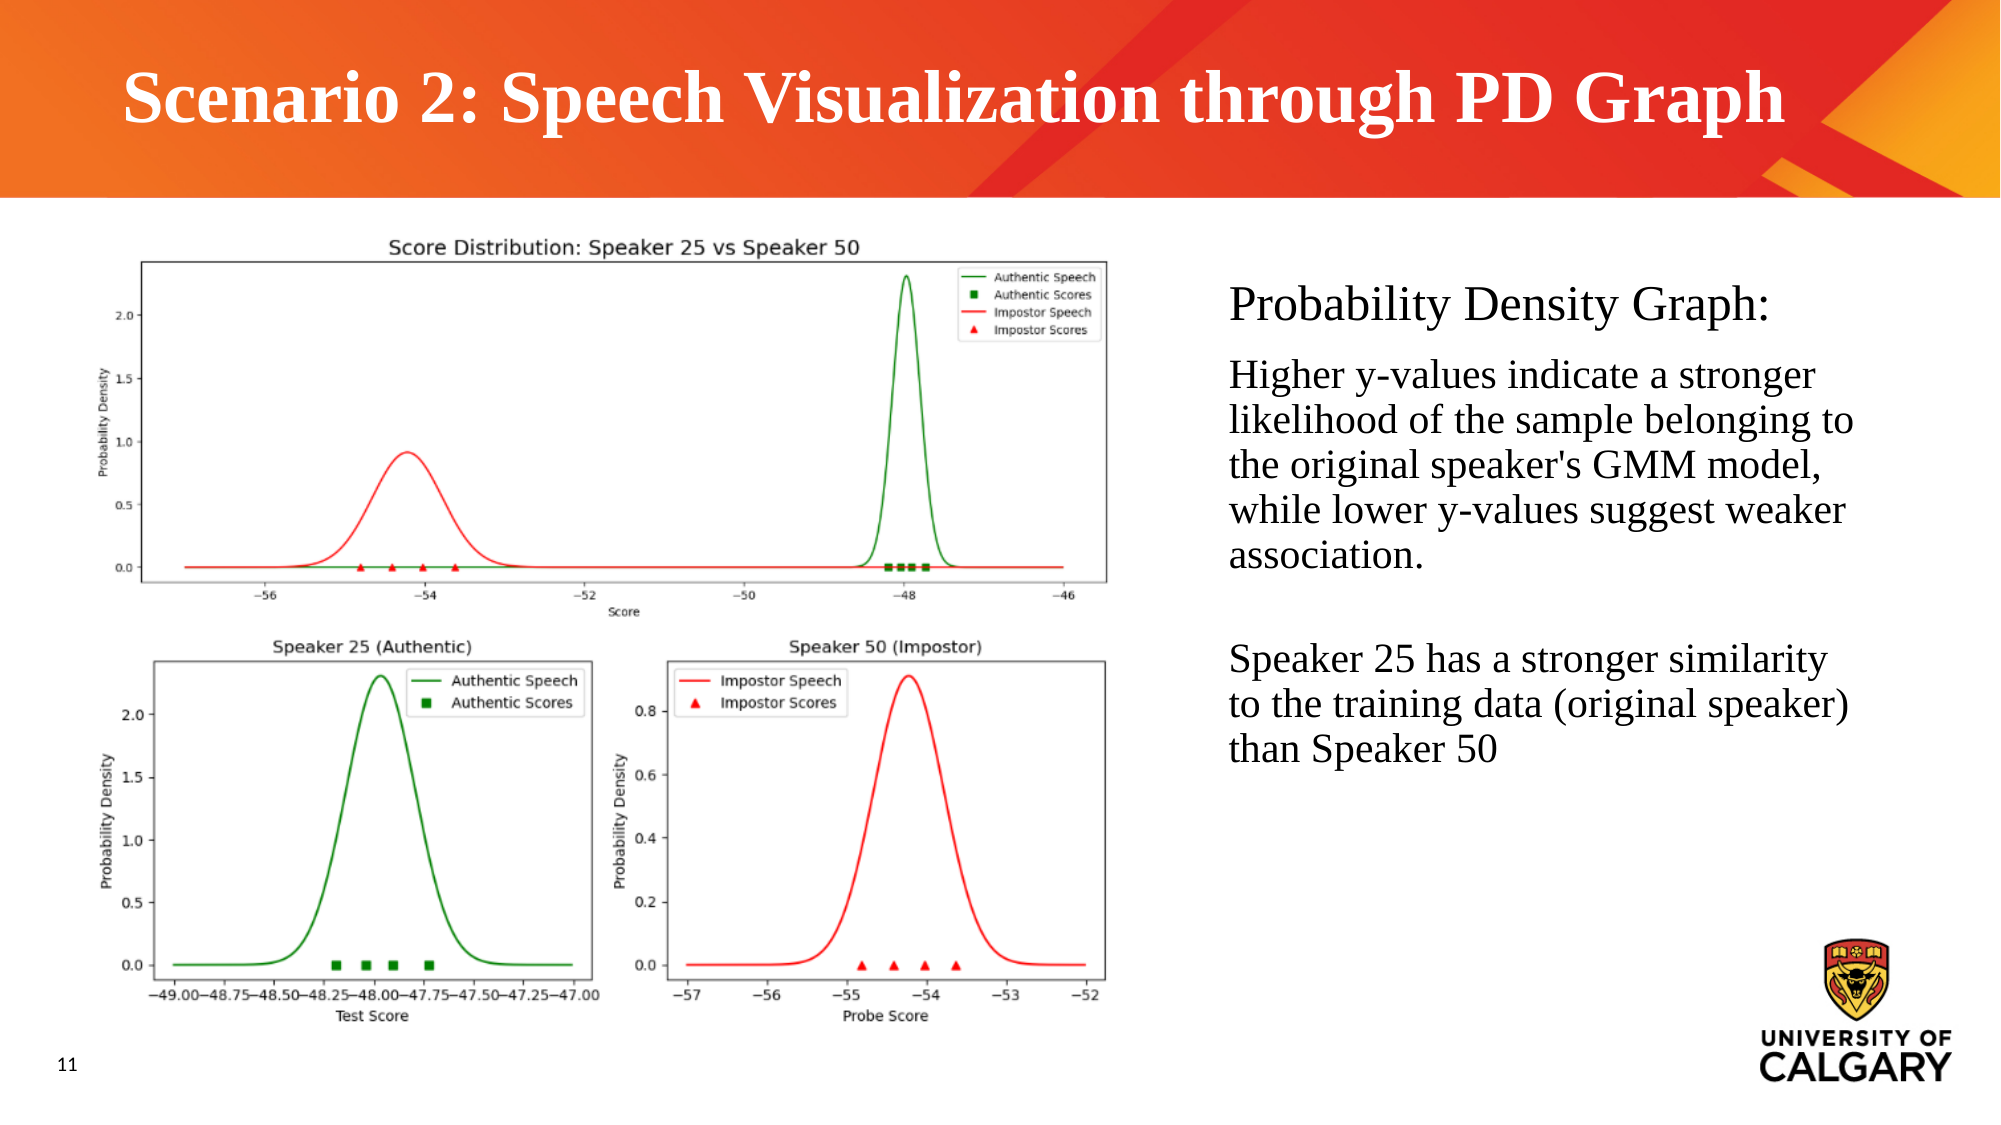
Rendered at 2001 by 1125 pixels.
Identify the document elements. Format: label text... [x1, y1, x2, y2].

text_box Speaker 25 has a stronger similarity to the training data (original speaker) than Speaker 50 [1213, 629, 1883, 964]
list Probability Density Graph: Higher y-values indicate a stronger likelihood of the sample belonging to the original speaker's GMM model, while lower y-values suggest weaker association. [1213, 270, 1908, 605]
title Scenario 2: Speech Visualization through PD Graph [92, 12, 1818, 183]
slide_number 11 [41, 1043, 492, 1104]
picture [0, 0, 2001, 1125]
